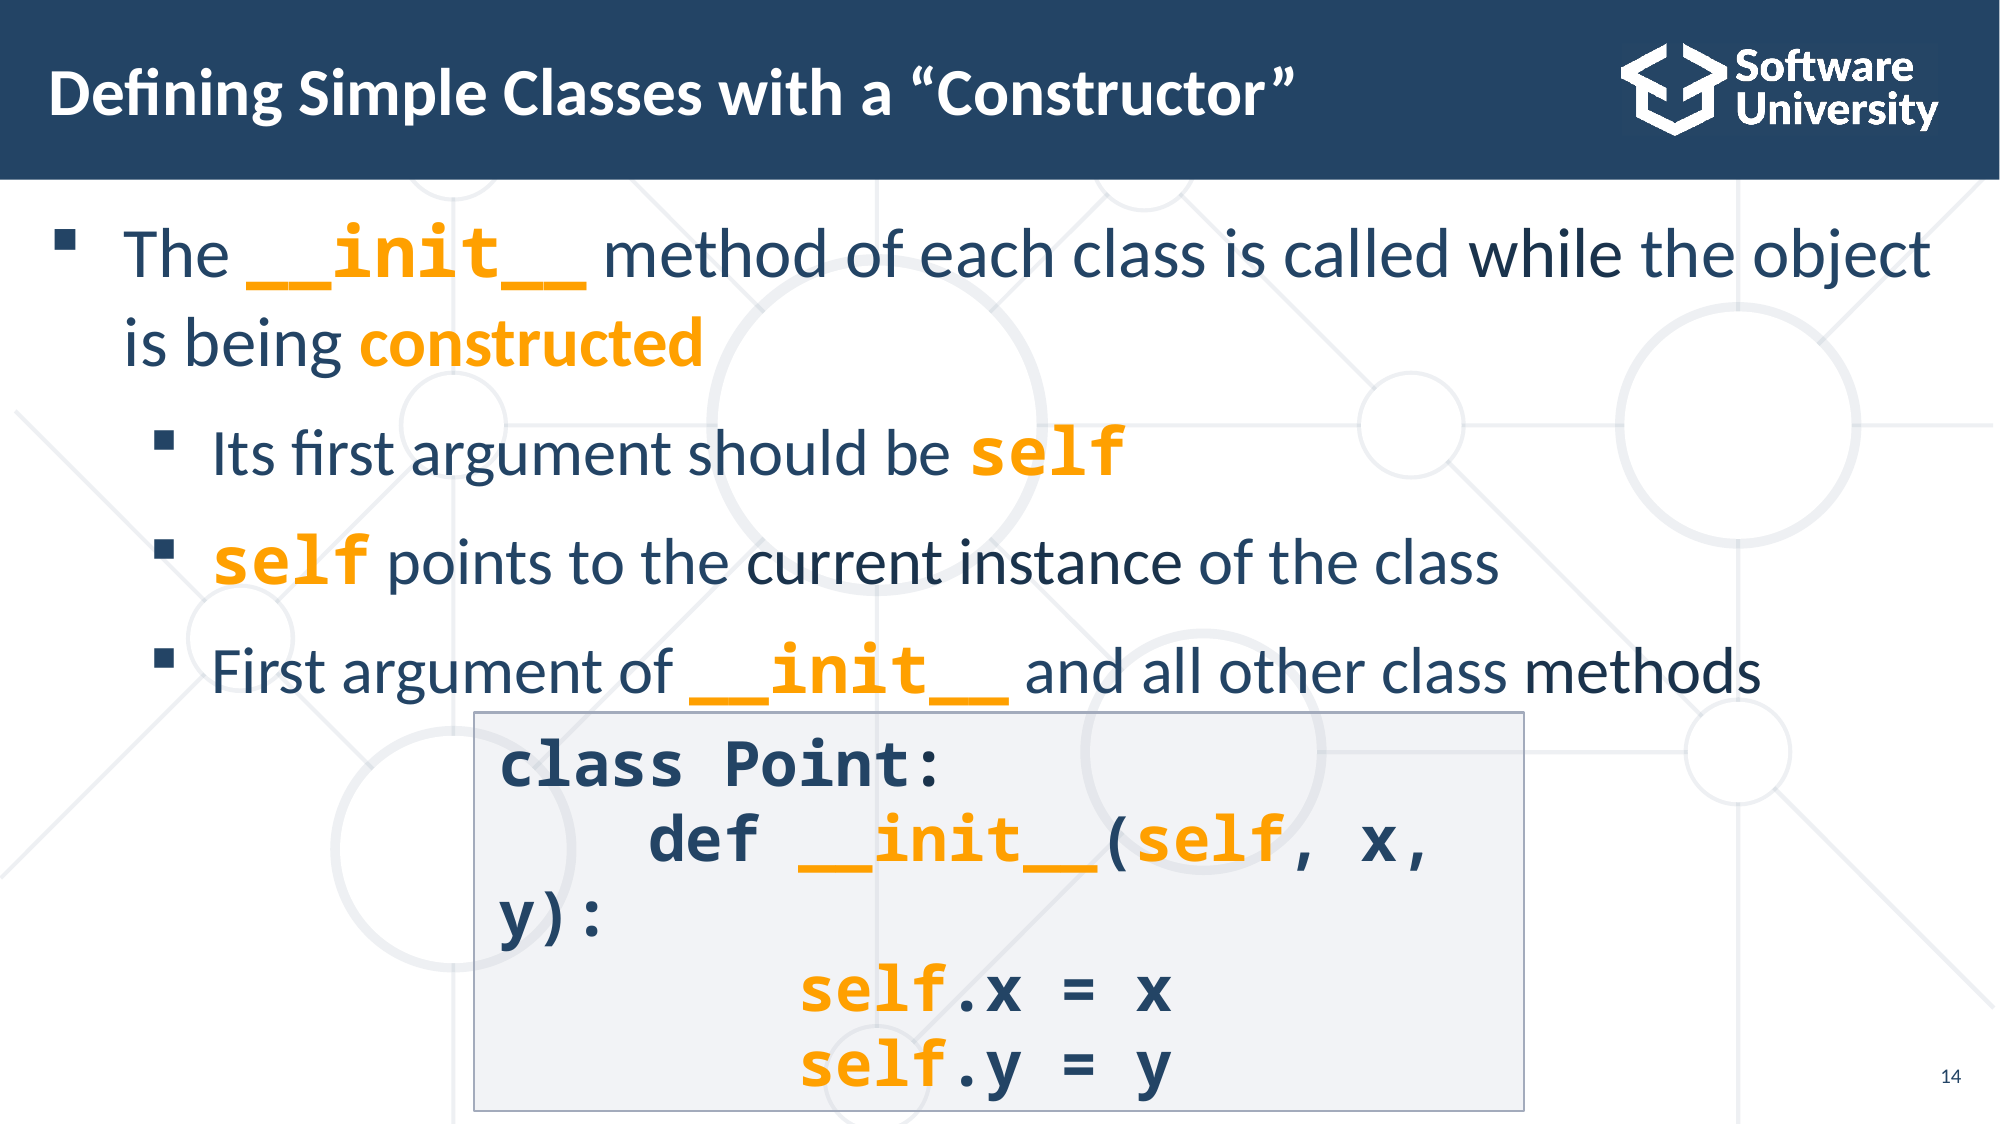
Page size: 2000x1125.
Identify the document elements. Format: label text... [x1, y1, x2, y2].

slide_number 14 [1896, 1049, 1968, 1101]
list The __init__ method of each class is called while the object is being constructed Its first argument should be self self points to the current instance of the class First argument of __init__ and all other class methods [31, 196, 1988, 1050]
title Defining Simple Classes with a “Constructor” [31, 16, 1591, 162]
text_box class Point: def __init__(self, x, y): self.x = x self.y = y [474, 712, 1525, 1111]
picture [1621, 43, 1939, 136]
